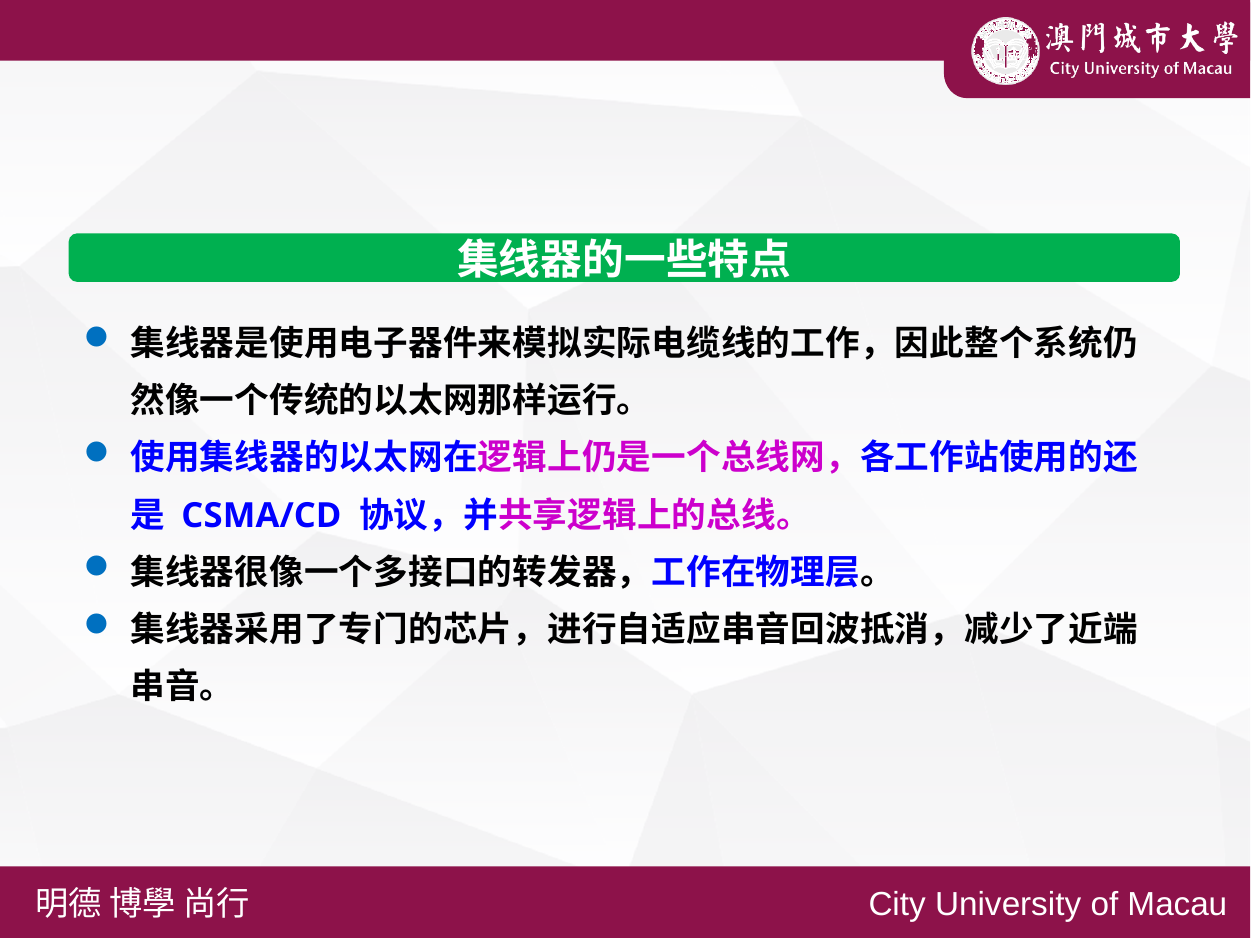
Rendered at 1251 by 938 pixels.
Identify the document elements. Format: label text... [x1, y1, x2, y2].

text_box 集线器的一些特点 [68, 233, 1180, 282]
picture [0, 61, 1251, 866]
text_box 集线器是使用电子器件来模拟实际电缆线的工作，因此整个系统仍然像一个传统的以太网那样运行。 使用集线器的以太网在逻辑上仍是一个总线网，各工作站使用的还是 CSMA/CD 协议，并共享逻辑上的总线。 集线器很像一个多接口的转发器，工作在物理层。 集线器采用了专门的芯片，进行自适应串音回波抵消，减少了近端串音。 [68, 297, 1180, 714]
picture [1043, 21, 1238, 55]
picture [1048, 59, 1232, 80]
